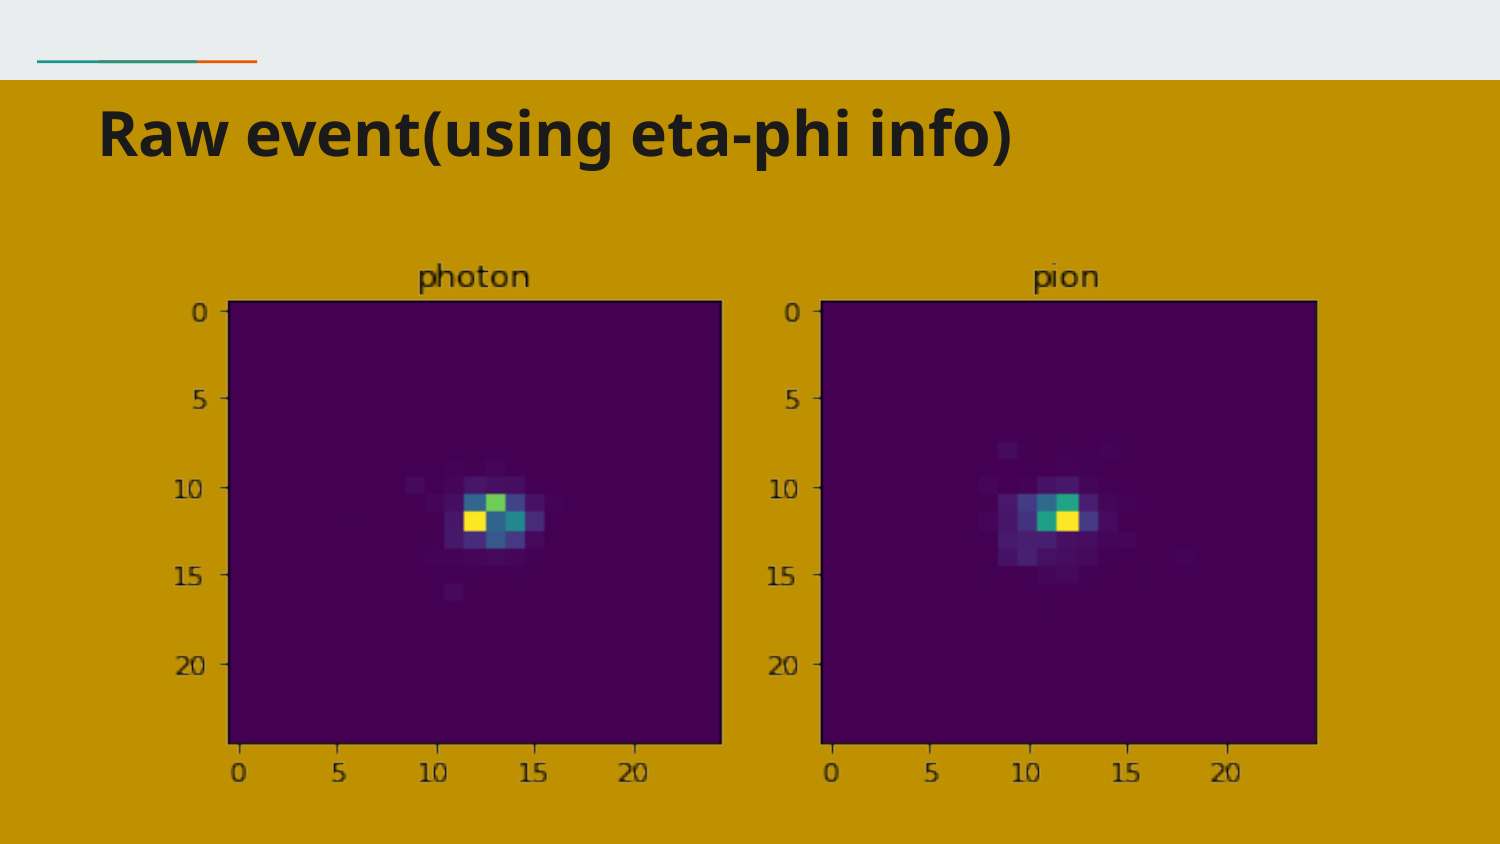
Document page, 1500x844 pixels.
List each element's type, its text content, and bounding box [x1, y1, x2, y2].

picture [153, 246, 1344, 804]
title Raw event(using eta-phi info) [82, 78, 1344, 167]
